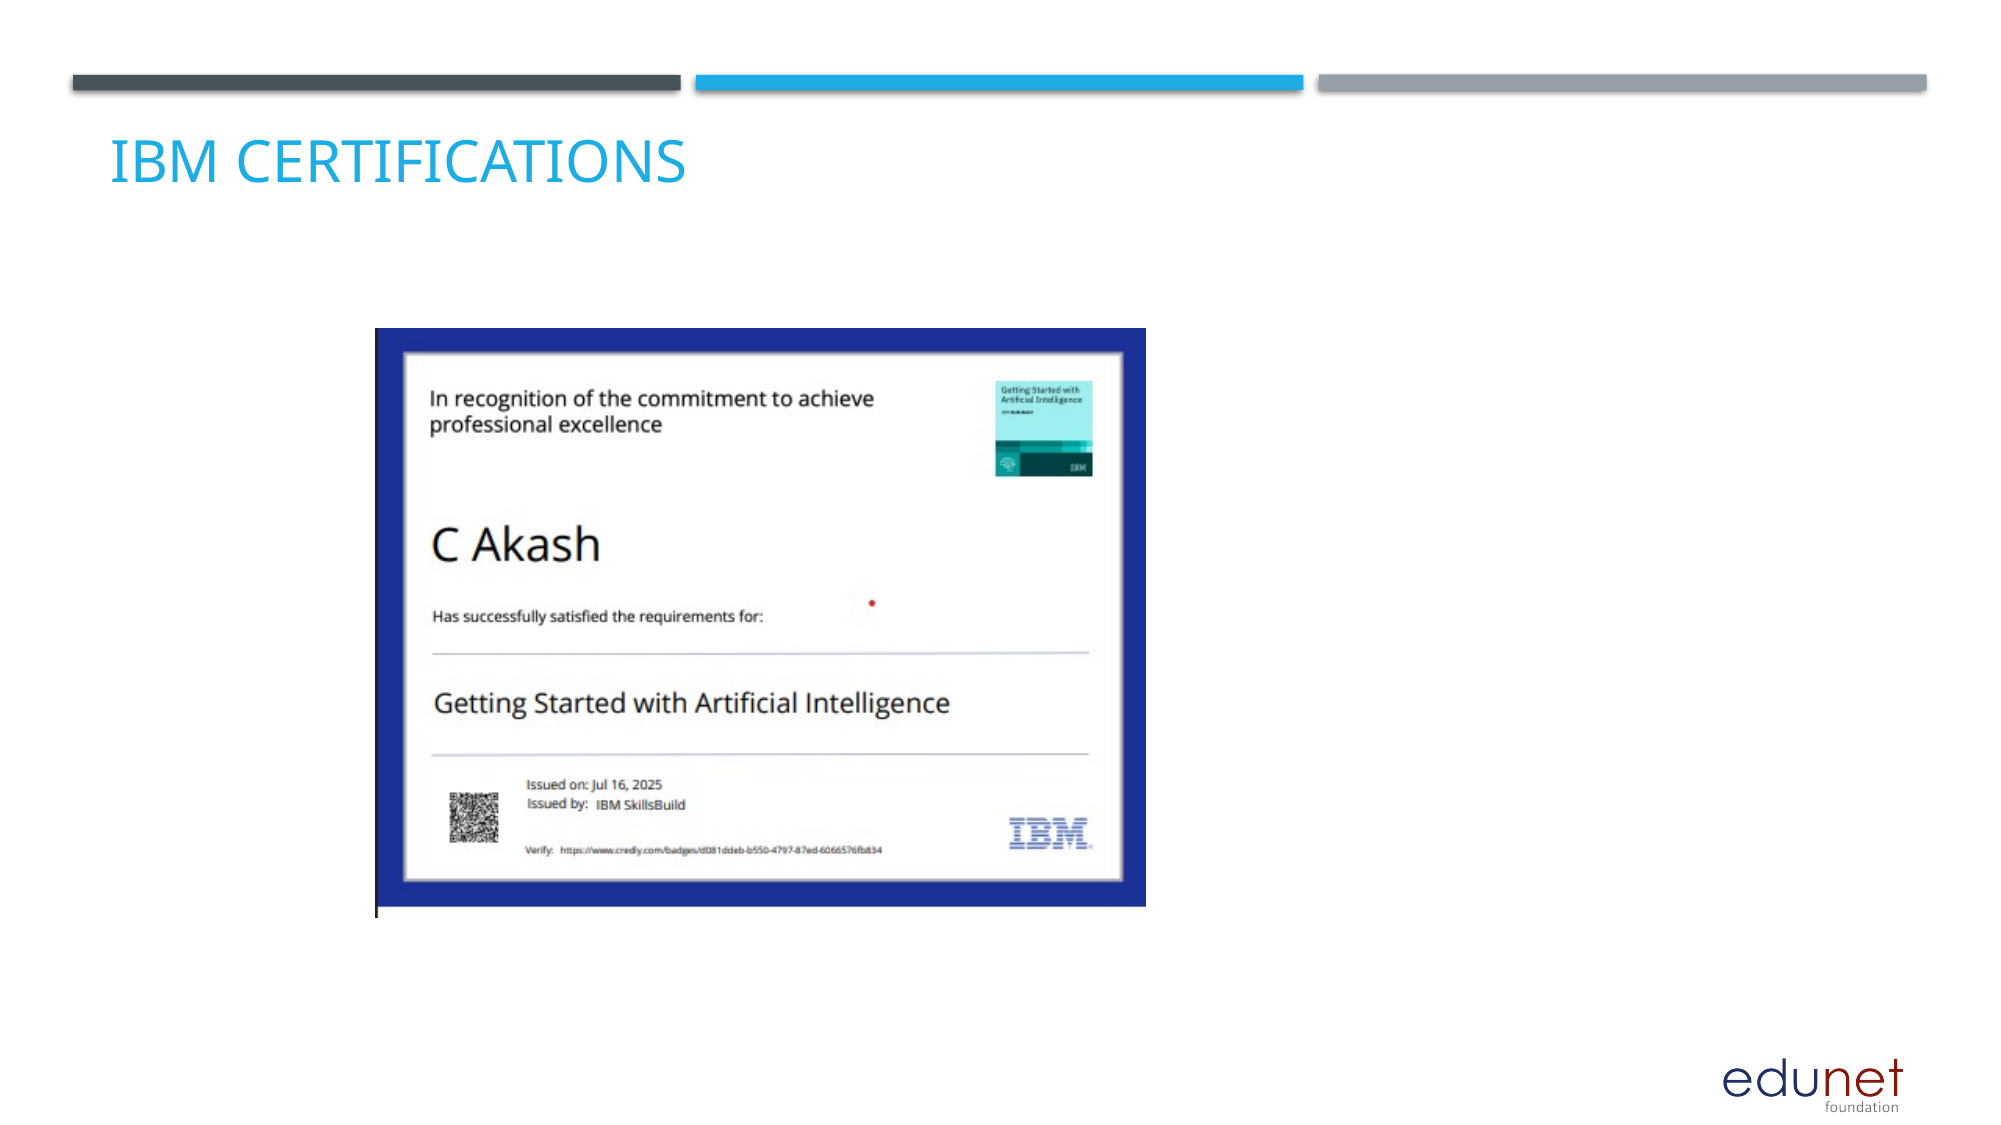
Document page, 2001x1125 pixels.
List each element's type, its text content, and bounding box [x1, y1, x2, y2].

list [374, 327, 1146, 918]
title IBM Certifications [95, 115, 1905, 203]
picture [1719, 1056, 1905, 1116]
